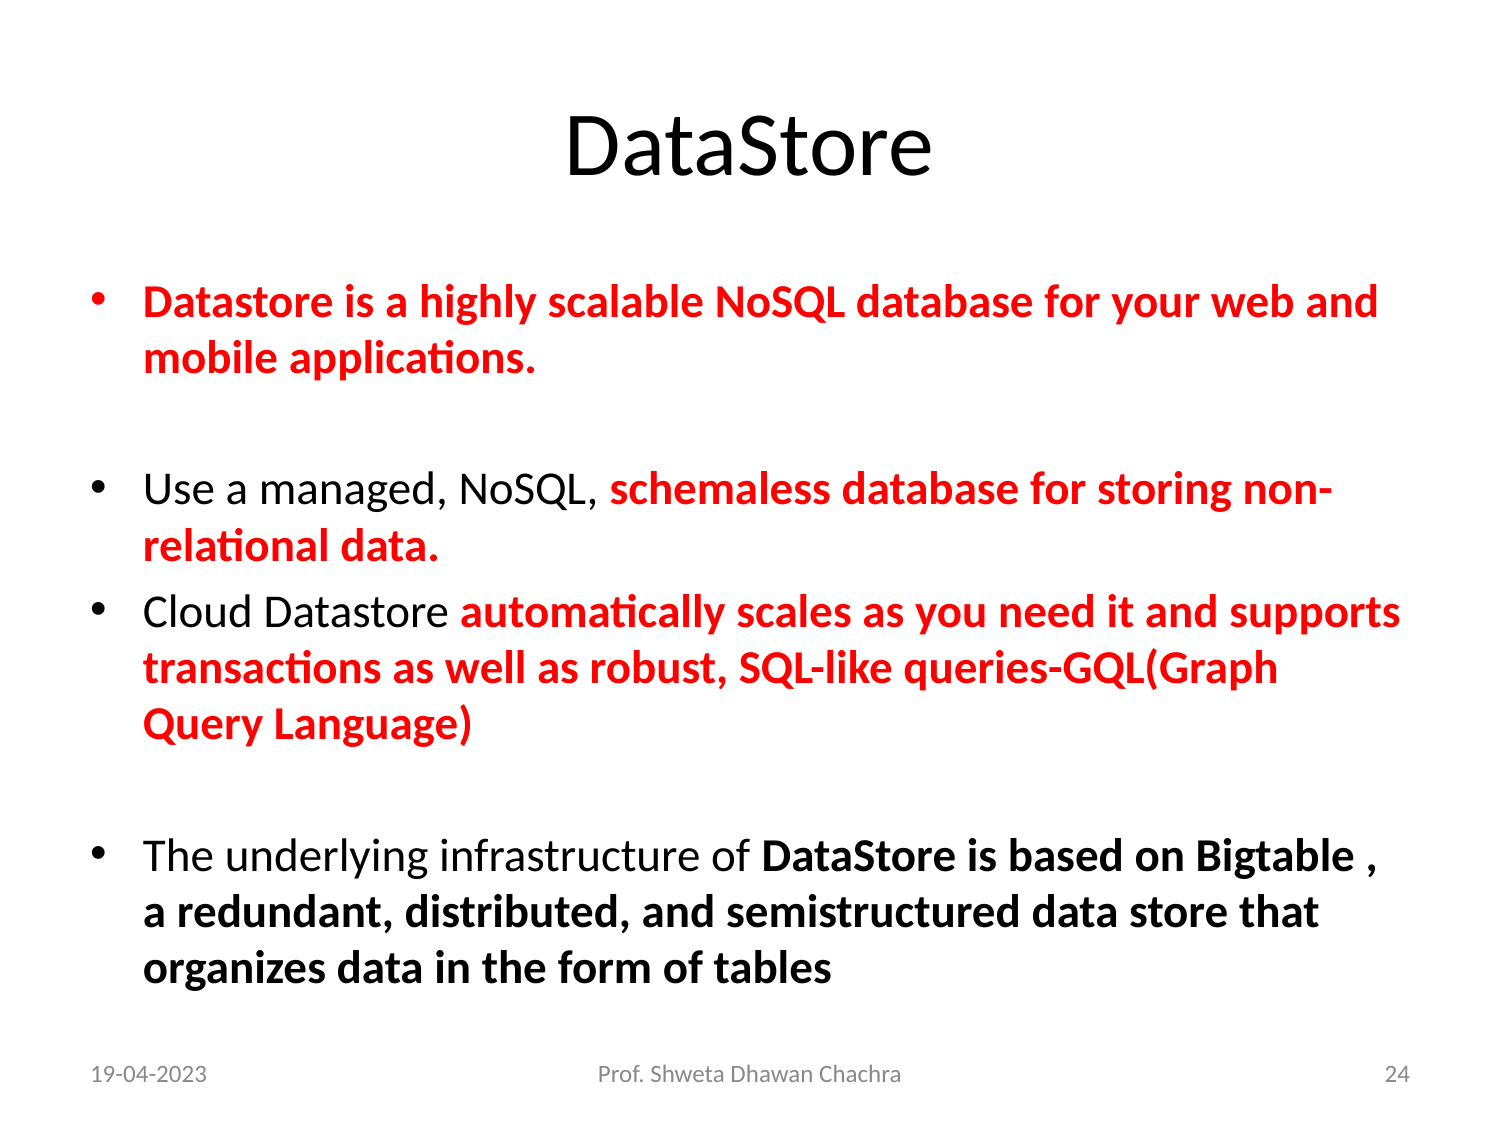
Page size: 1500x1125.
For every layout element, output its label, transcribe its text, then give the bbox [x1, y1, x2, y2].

footer Prof. Shweta Dhawan Chachra [512, 1042, 988, 1103]
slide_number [75, 1042, 425, 1103]
slide_number ‹#› [1074, 1042, 1425, 1103]
title DataStore [75, 45, 1425, 233]
list Datastore is a highly scalable NoSQL database for your web and mobile applications. Use a managed, NoSQL, schemaless database for storing non-relational data. Cloud Datastore automatically scales as you need it and supports transactions as well as robust, SQL-like queries-GQL(Graph Query Language) The underlying infrastructure of DataStore is based on Bigtable , a redundant, distributed, and semistructured data store that organizes data in the form of tables [75, 262, 1425, 1005]
